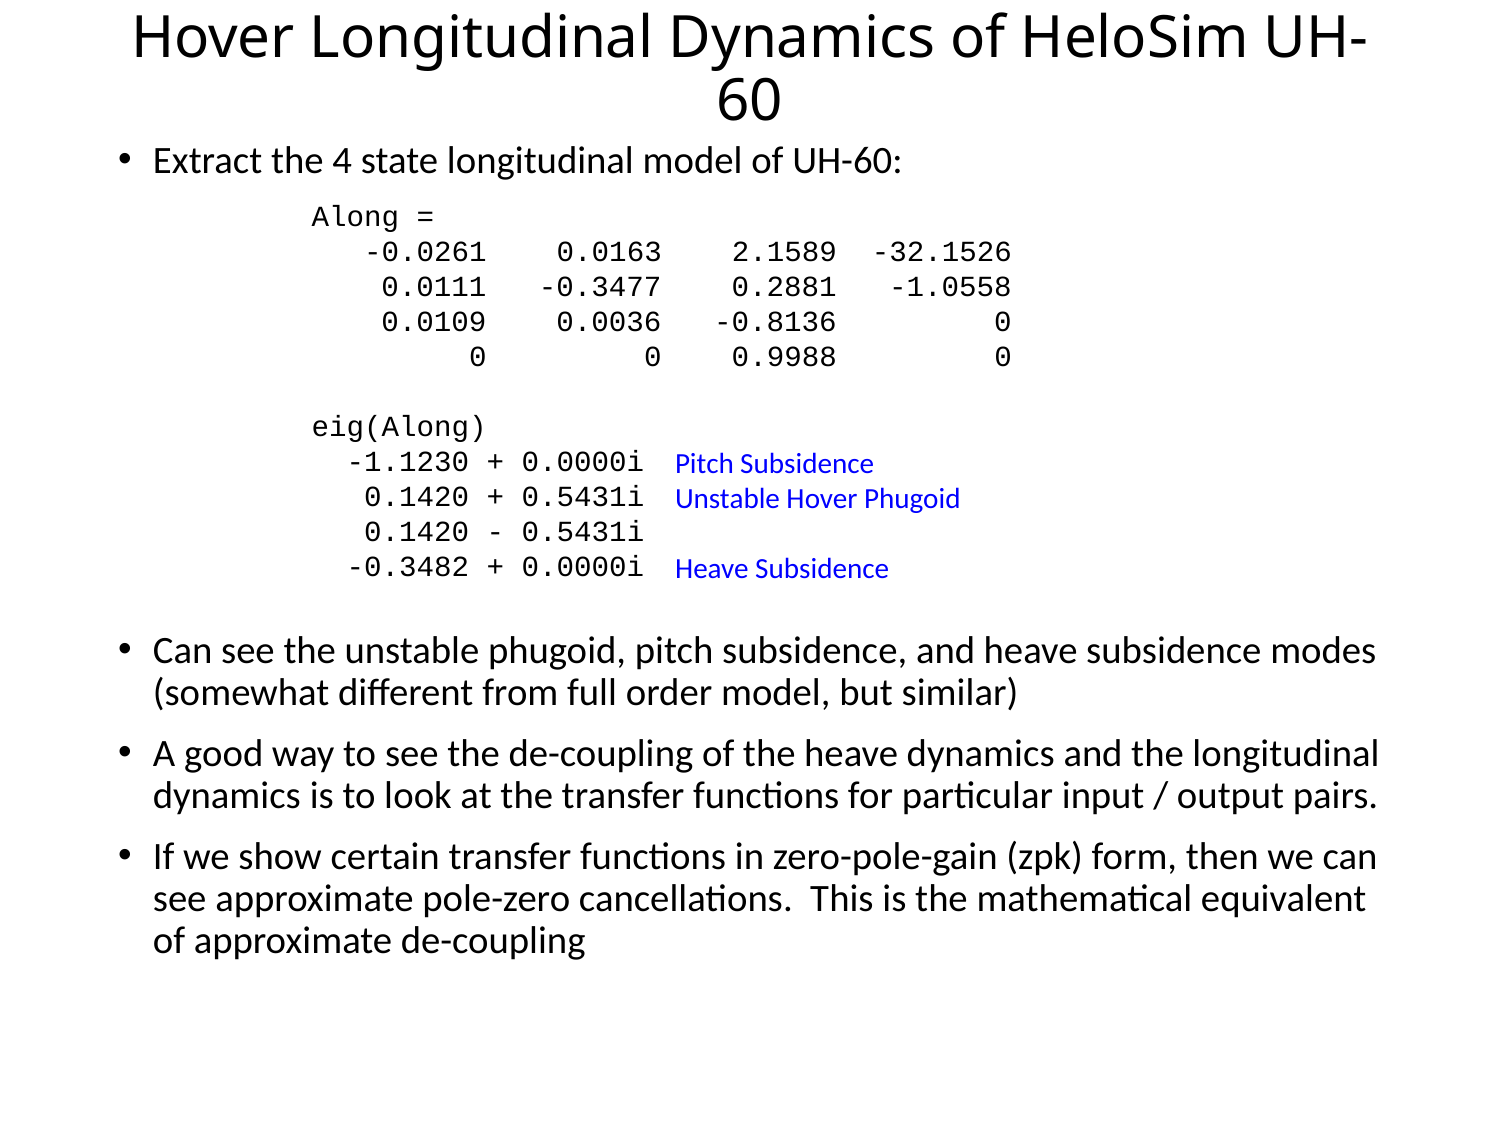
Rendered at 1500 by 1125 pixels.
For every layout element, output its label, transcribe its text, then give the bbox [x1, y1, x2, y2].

title Hover Longitudinal Dynamics of HeloSim UH-60 [103, 30, 1397, 110]
text_box Pitch Subsidence Unstable Hover Phugoid Heave Subsidence [660, 437, 1101, 592]
list Extract the 4 state longitudinal model of UH-60: Can see the unstable phugoid, pitch subsidence, and heave subsidence modes (somewhat different from full order model, but similar) A good way to see the de-coupling of the heave dynamics and the longitudinal dynamics is to look at the transfer functions for particular input / output pairs. If we show certain transfer functions in zero-pole-gain (zpk) form, then we can see approximate pole-zero cancellations. This is the mathematical equivalent of approximate de-coupling [103, 132, 1397, 1014]
text_box Along = -0.0261 0.0163 2.1589 -32.1526 0.0111 -0.3477 0.2881 -1.0558 0.0109 0.0036 -0.8136 0 0 0 0.9988 0 eig(Along) -1.1230 + 0.0000i 0.1420 + 0.5431i 0.1420 - 0.5431i -0.3482 + 0.0000i [296, 189, 1246, 590]
